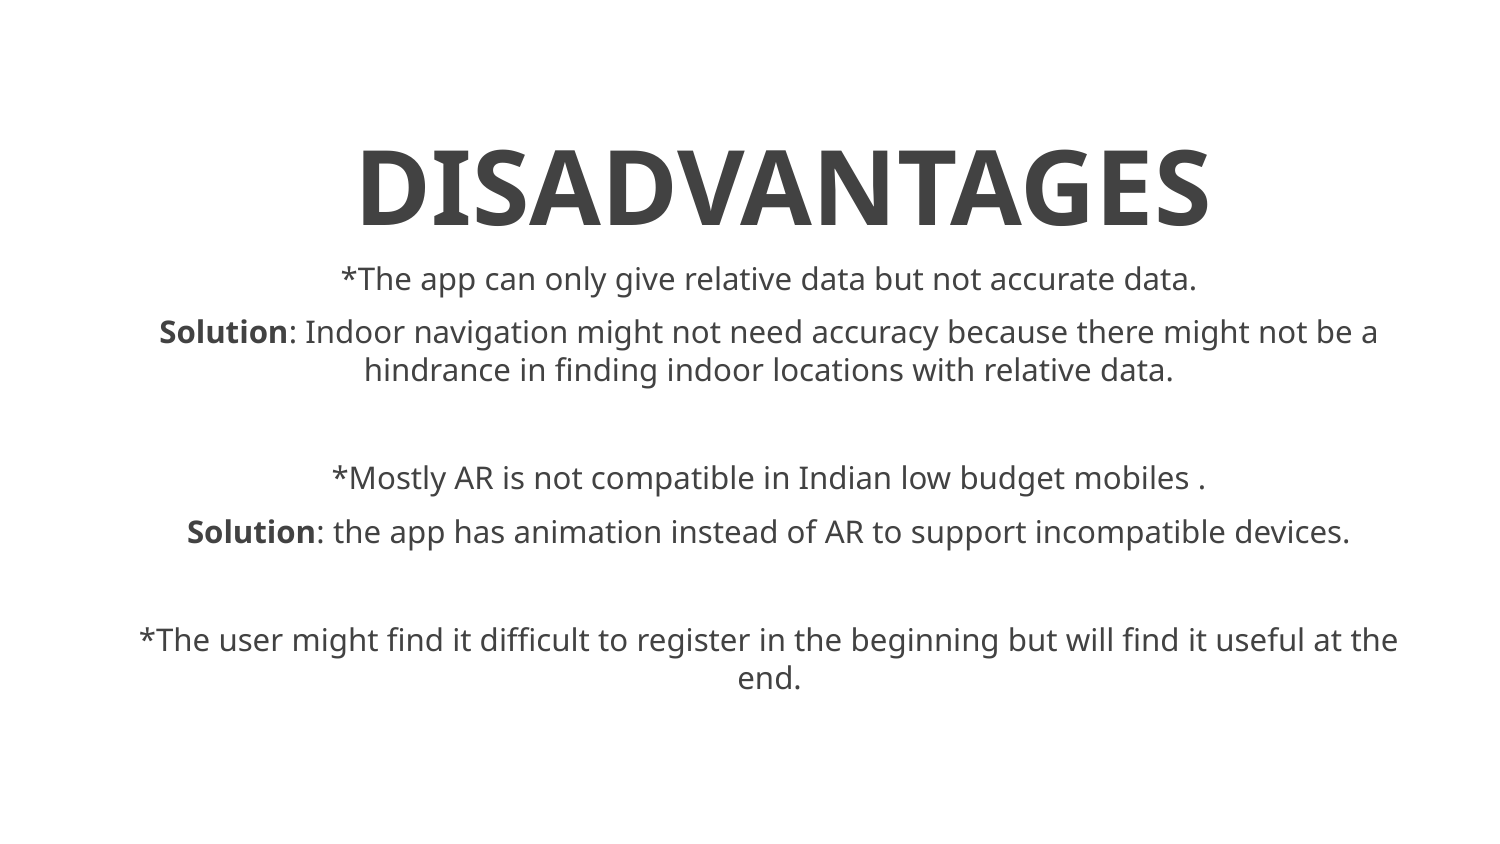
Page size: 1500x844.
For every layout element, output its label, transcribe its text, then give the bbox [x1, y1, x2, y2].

list *The app can only give relative data but not accurate data. Solution: Indoor navigation might not need accuracy because there might not be a hindrance in finding indoor locations with relative data. *Mostly AR is not compatible in Indian low budget mobiles . Solution: the app has animation instead of AR to support incompatible devices. *The user might find it difficult to register in the beginning but will find it useful at the end. [103, 253, 1436, 723]
title DISADVANTAGES [112, 75, 1454, 254]
